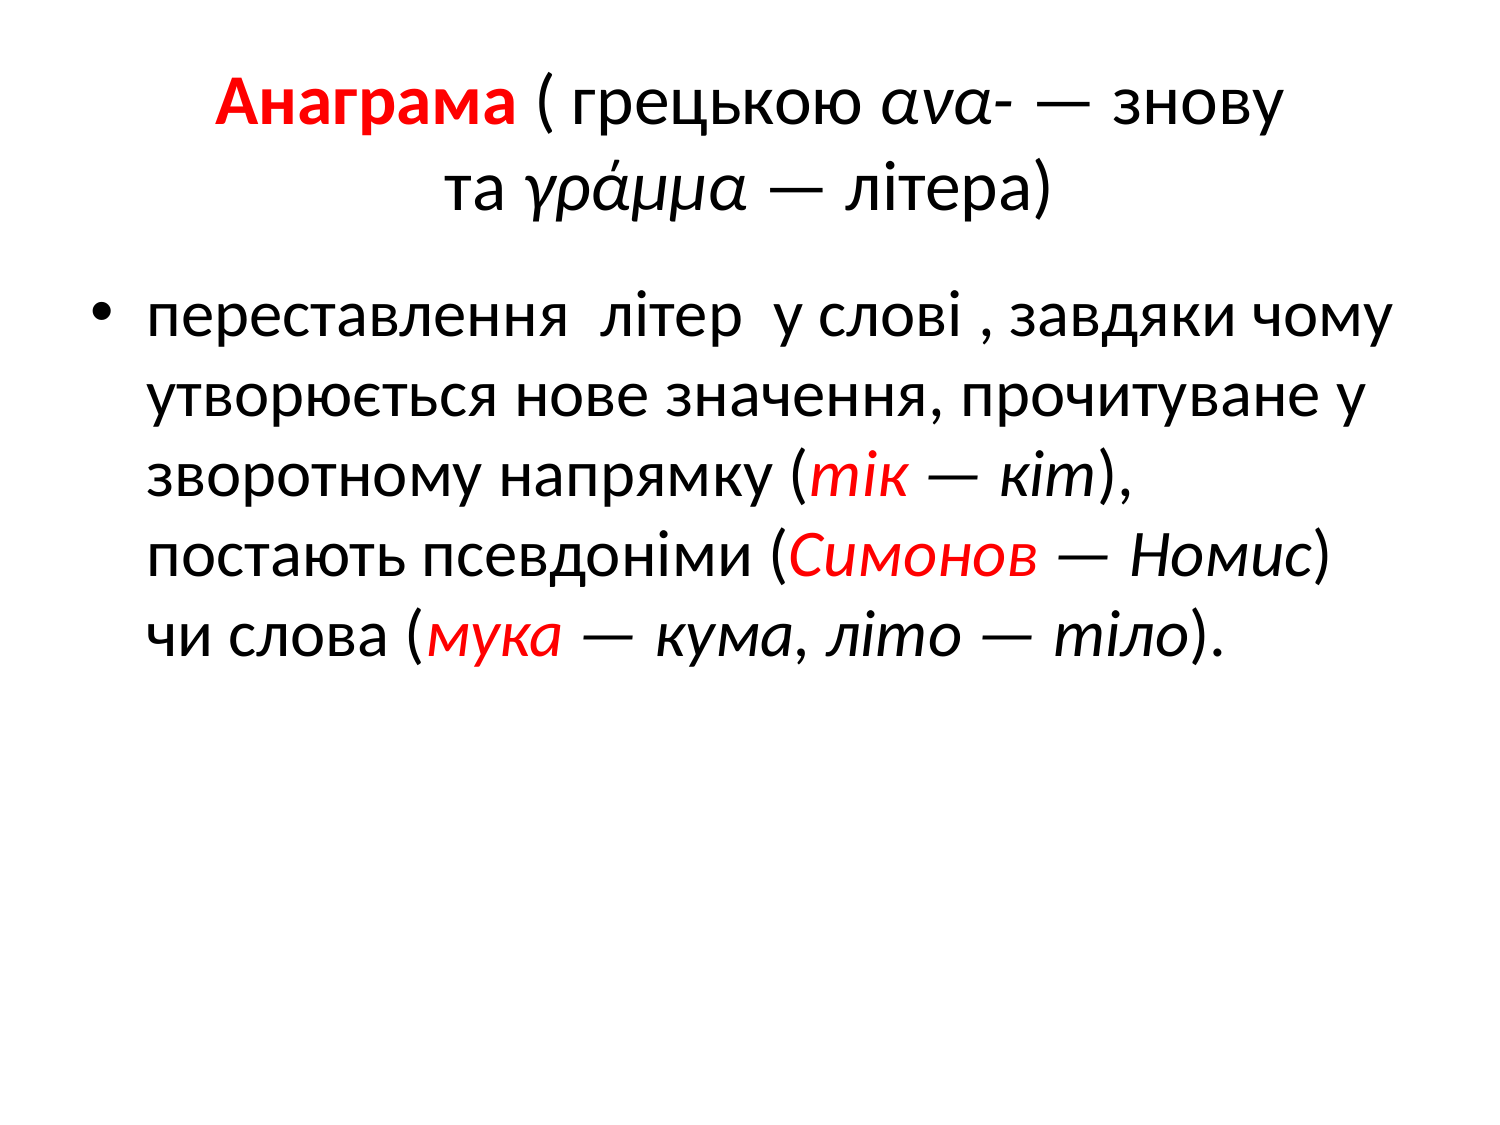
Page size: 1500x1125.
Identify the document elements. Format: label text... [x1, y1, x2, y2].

title Анаграма ( грецькою ανα- — знову та γράμμα — літера) [75, 45, 1425, 233]
list переставлення літер у слові , завдяки чому утворюється нове значення, прочитуване у зворотному напрямку (тік — кіт), постають псевдоніми (Симонов — Номис) чи слова (мука — кума, літо — тіло). [75, 262, 1425, 1005]
